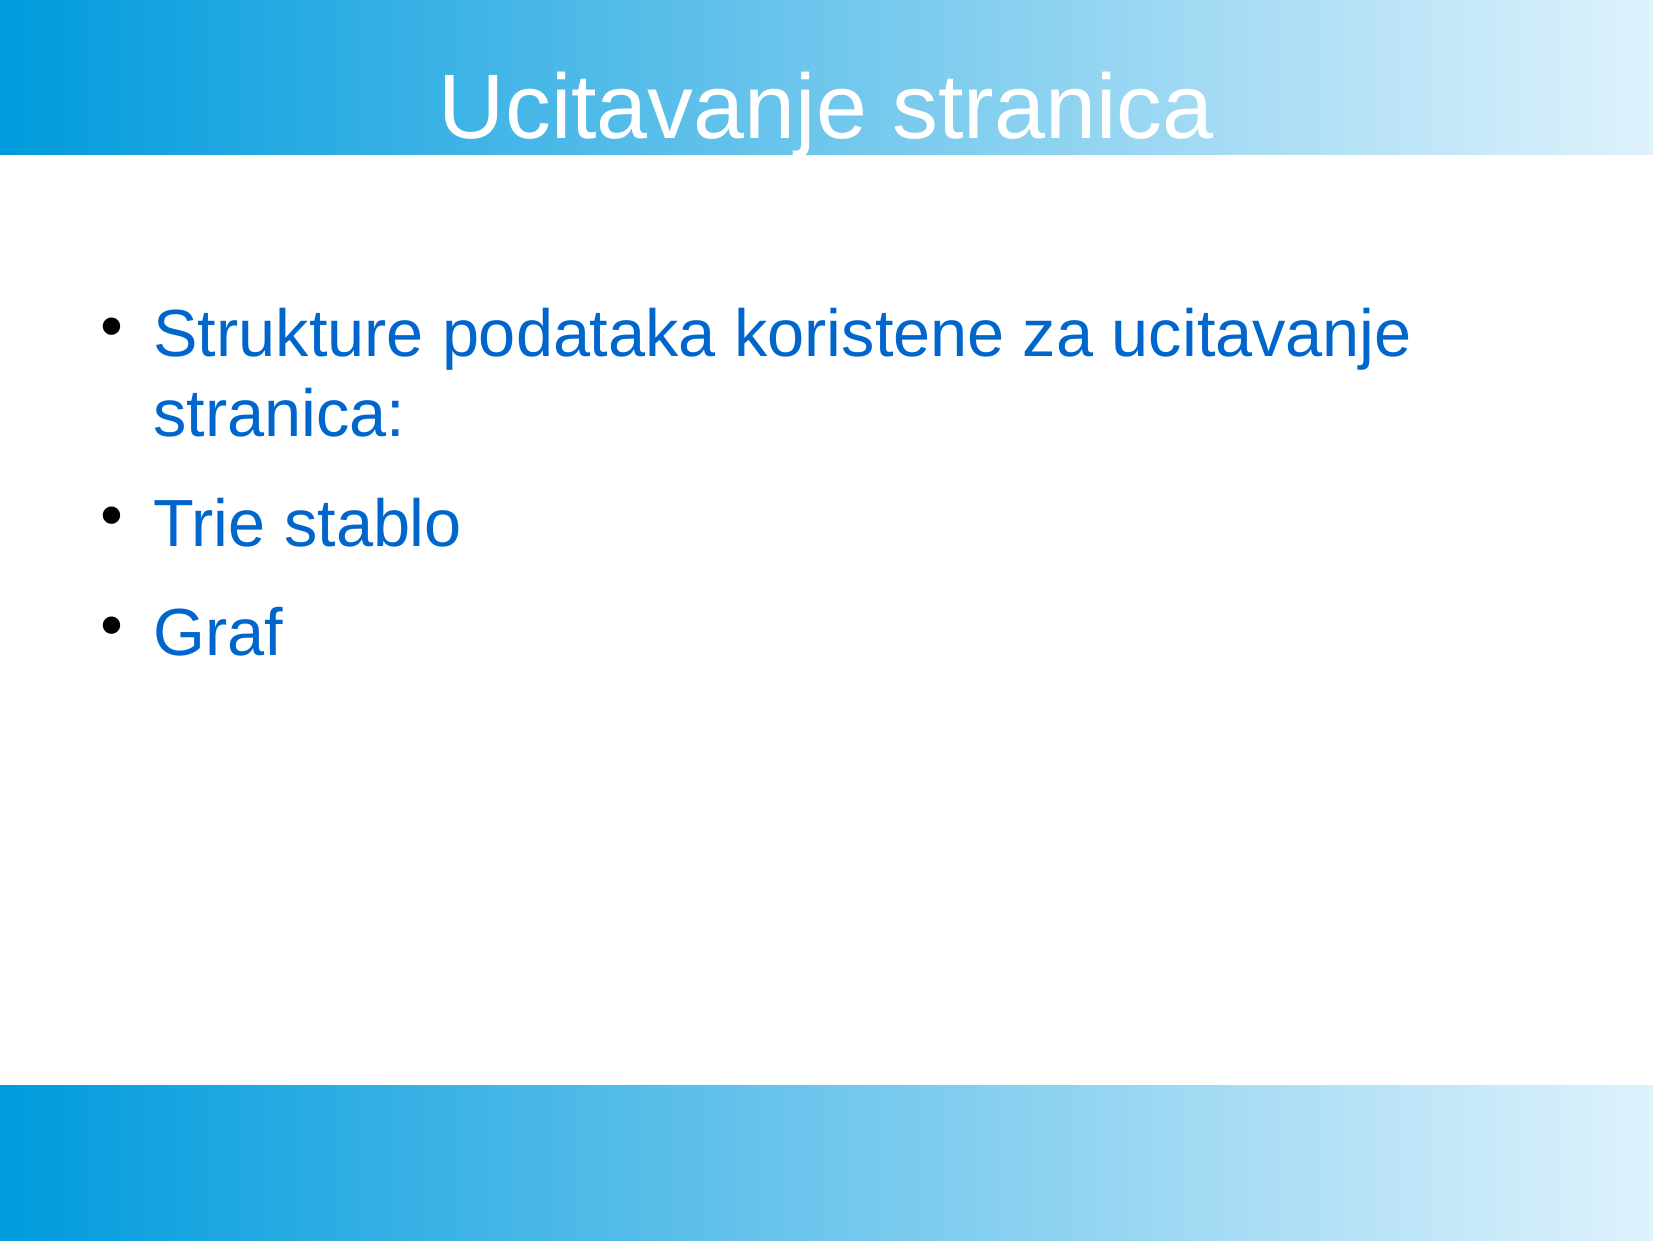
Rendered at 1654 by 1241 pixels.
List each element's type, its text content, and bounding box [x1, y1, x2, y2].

text_box Ucitavanje stranica [82, 46, 1571, 157]
text_box Strukture podataka koristene za ucitavanje stranica: Trie stablo Graf [82, 290, 1571, 1010]
